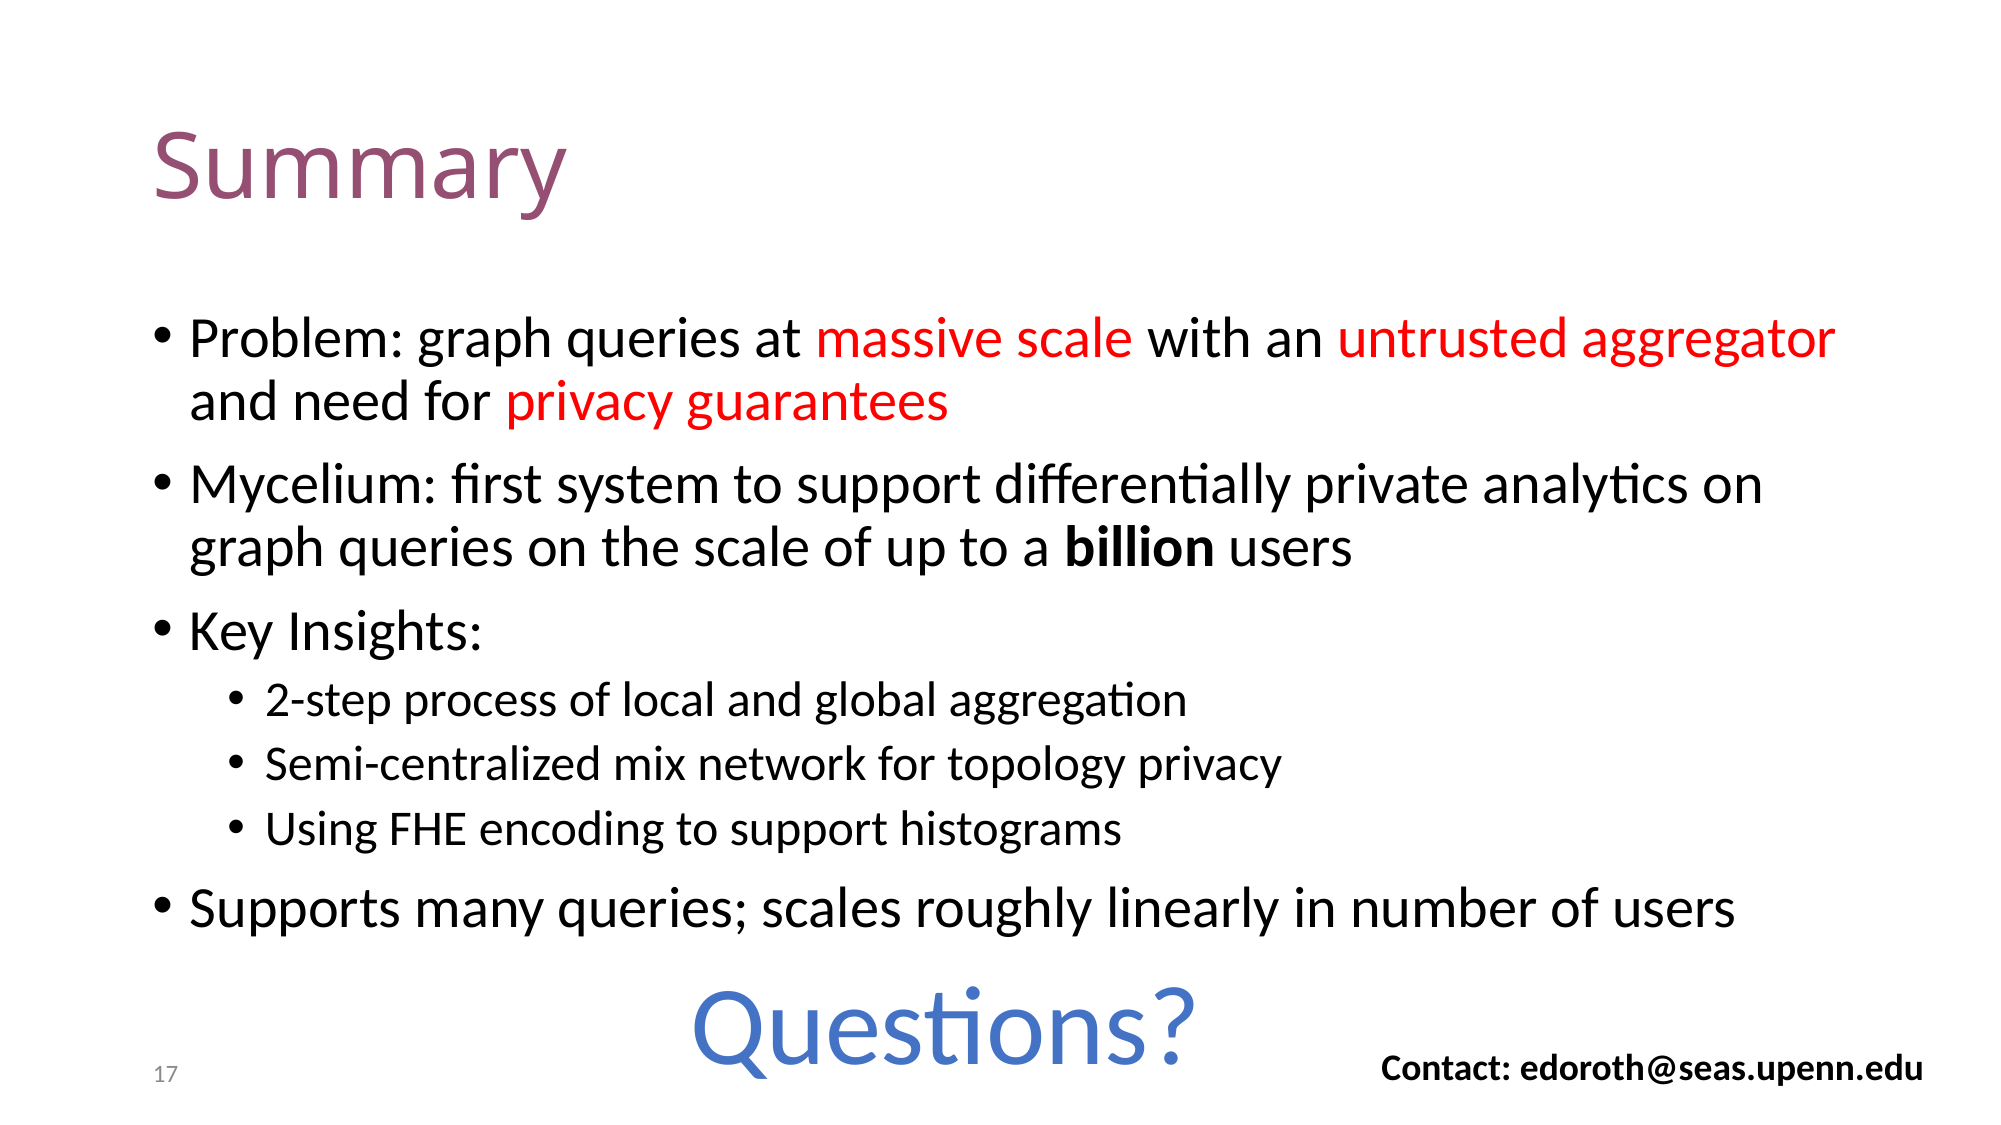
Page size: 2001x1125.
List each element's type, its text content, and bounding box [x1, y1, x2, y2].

title Summary [137, 59, 1863, 278]
text_box Questions? [675, 944, 1217, 1095]
text_box Contact: edoroth@seas.upenn.edu [1366, 1035, 1940, 1095]
list Problem: graph queries at massive scale with an untrusted aggregator and need for privacy guarantees Mycelium: first system to support differentially private analytics on graph queries on the scale of up to a billion users Key Insights: 2-step process of local and global aggregation Semi-centralized mix network for topology privacy Using FHE encoding to support histograms Supports many queries; scales roughly linearly in number of users [137, 299, 1863, 1014]
slide_number 17 [138, 1042, 588, 1103]
